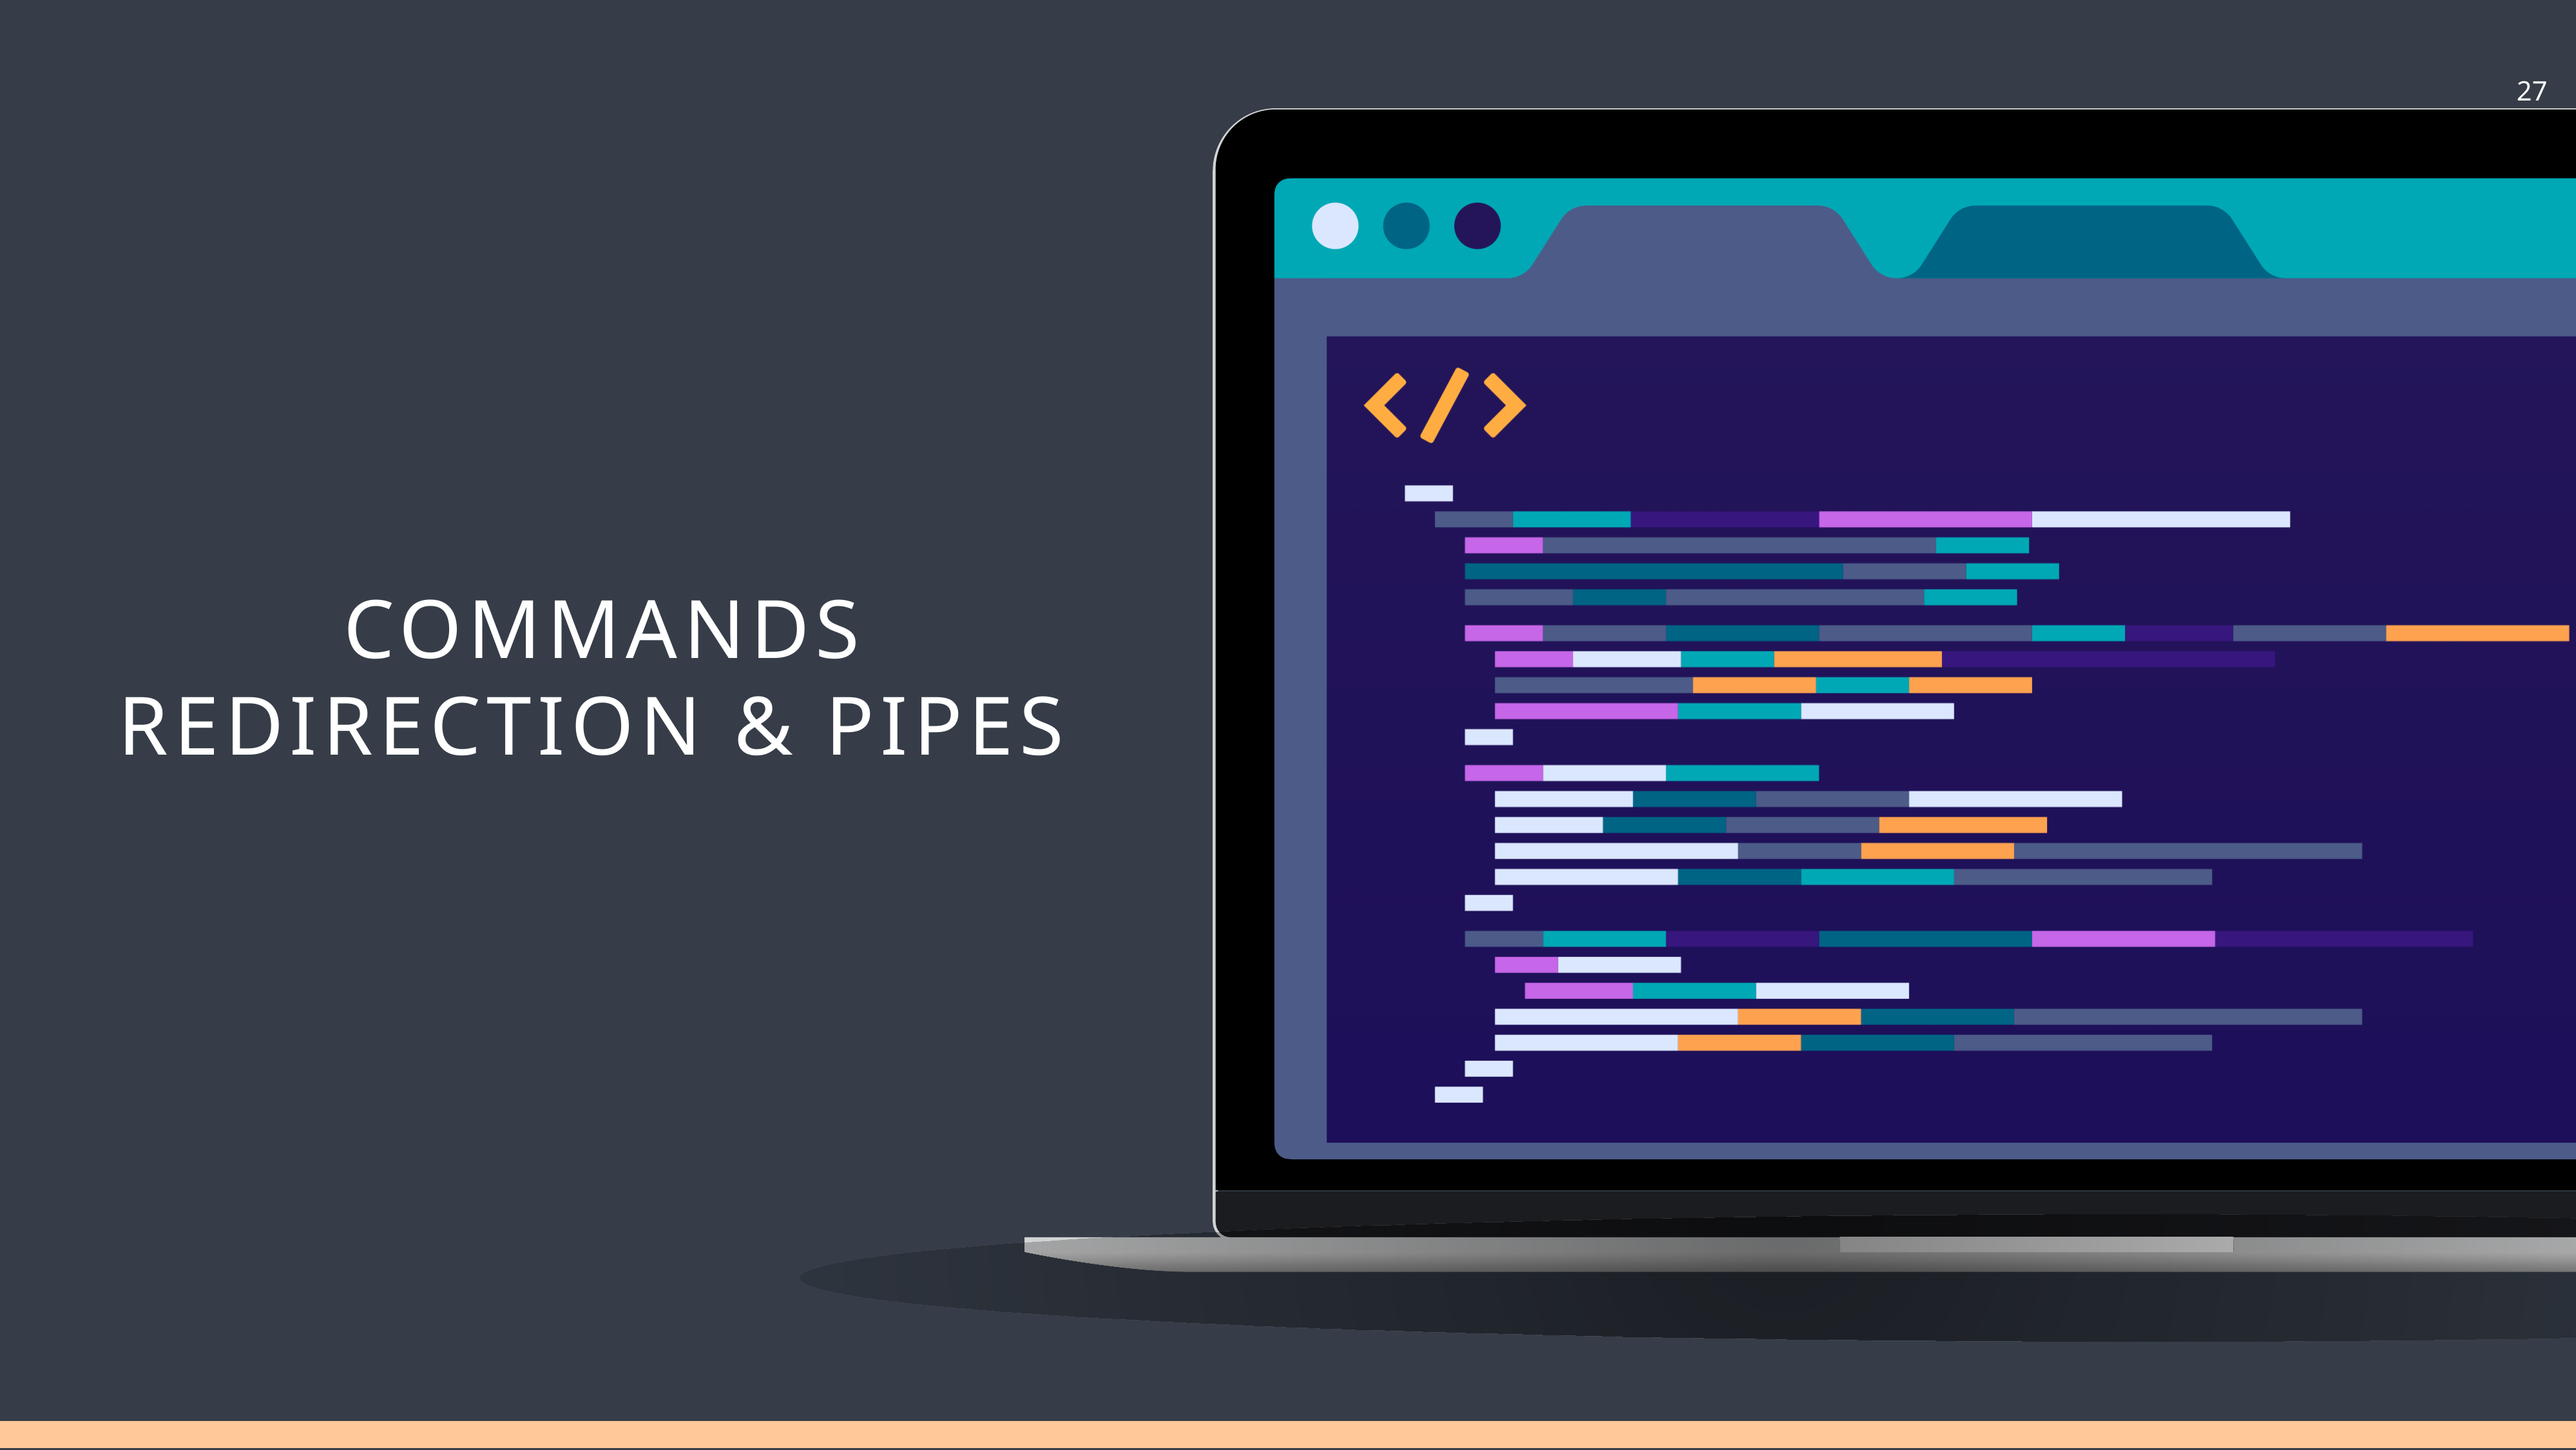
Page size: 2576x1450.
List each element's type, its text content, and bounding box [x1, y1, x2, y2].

text_box [0, 1421, 2576, 1448]
slide_number 27 [2506, 64, 2559, 108]
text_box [799, 108, 2576, 1342]
text_box COMMANDS REDIRECTION & PIPES [97, 573, 799, 777]
